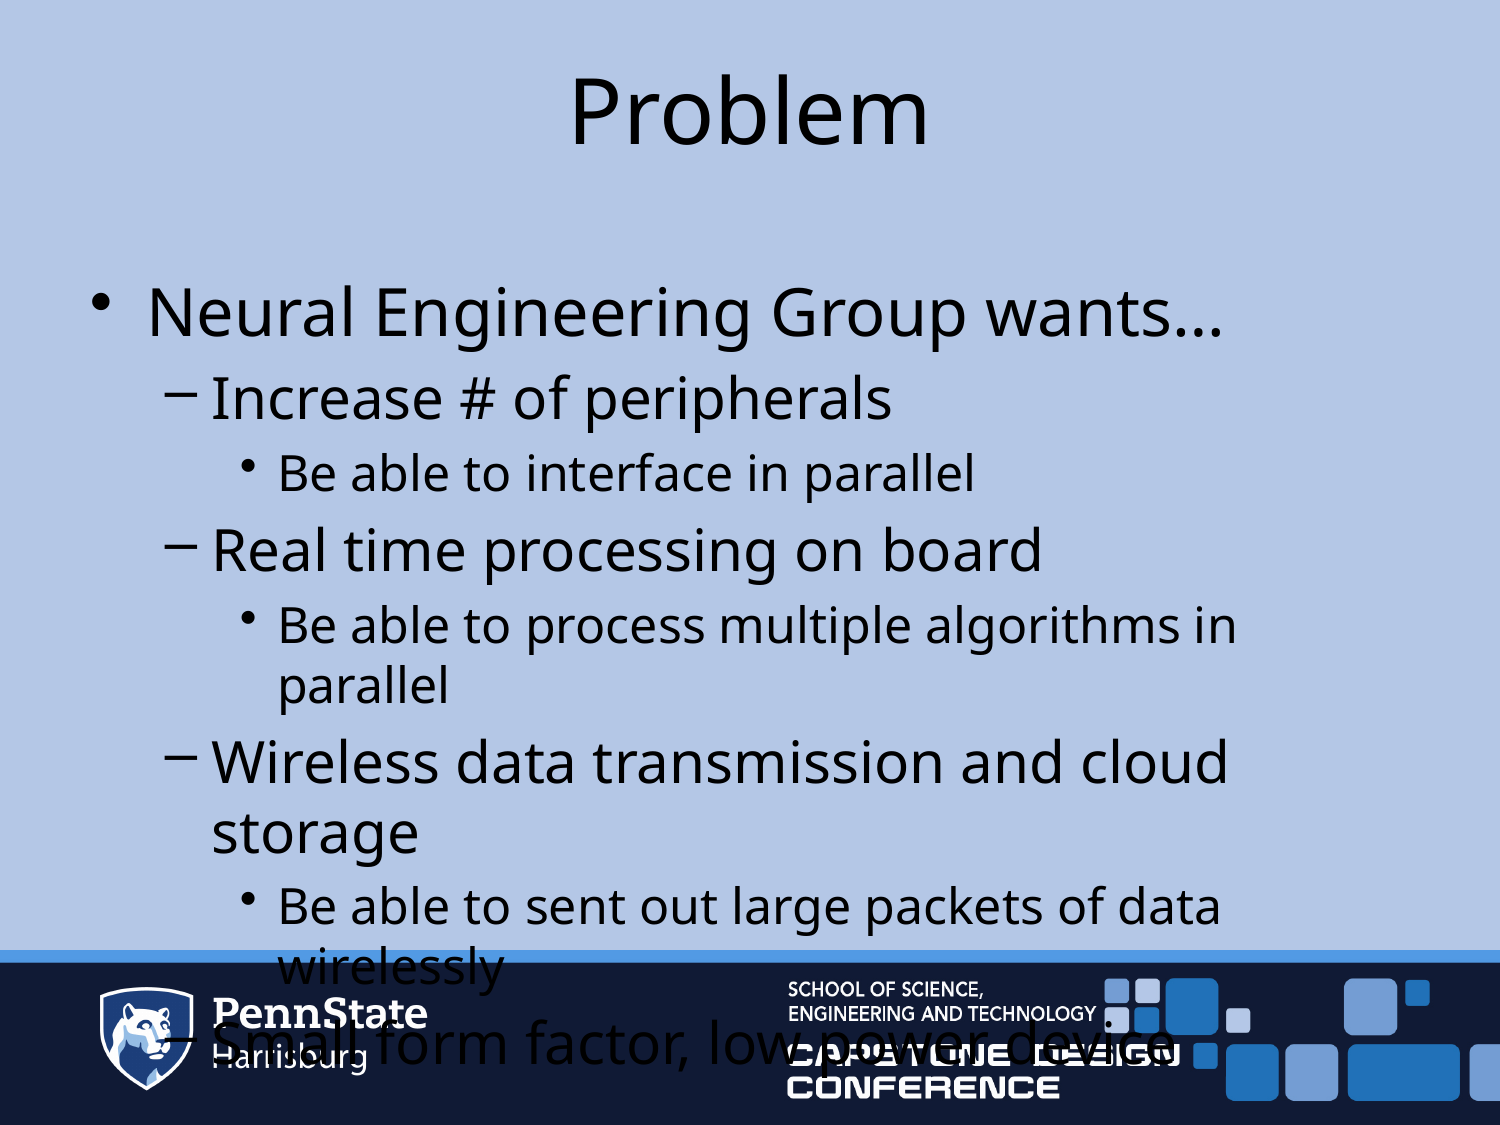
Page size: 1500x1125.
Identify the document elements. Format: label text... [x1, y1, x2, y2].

picture [0, 950, 1500, 1125]
title Problem [75, 45, 1425, 233]
list Neural Engineering Group wants… Increase # of peripherals Be able to interface in parallel Real time processing on board Be able to process multiple algorithms in parallel Wireless data transmission and cloud storage Be able to sent out large packets of data wirelessly Small form factor, low power device [75, 262, 1425, 1005]
